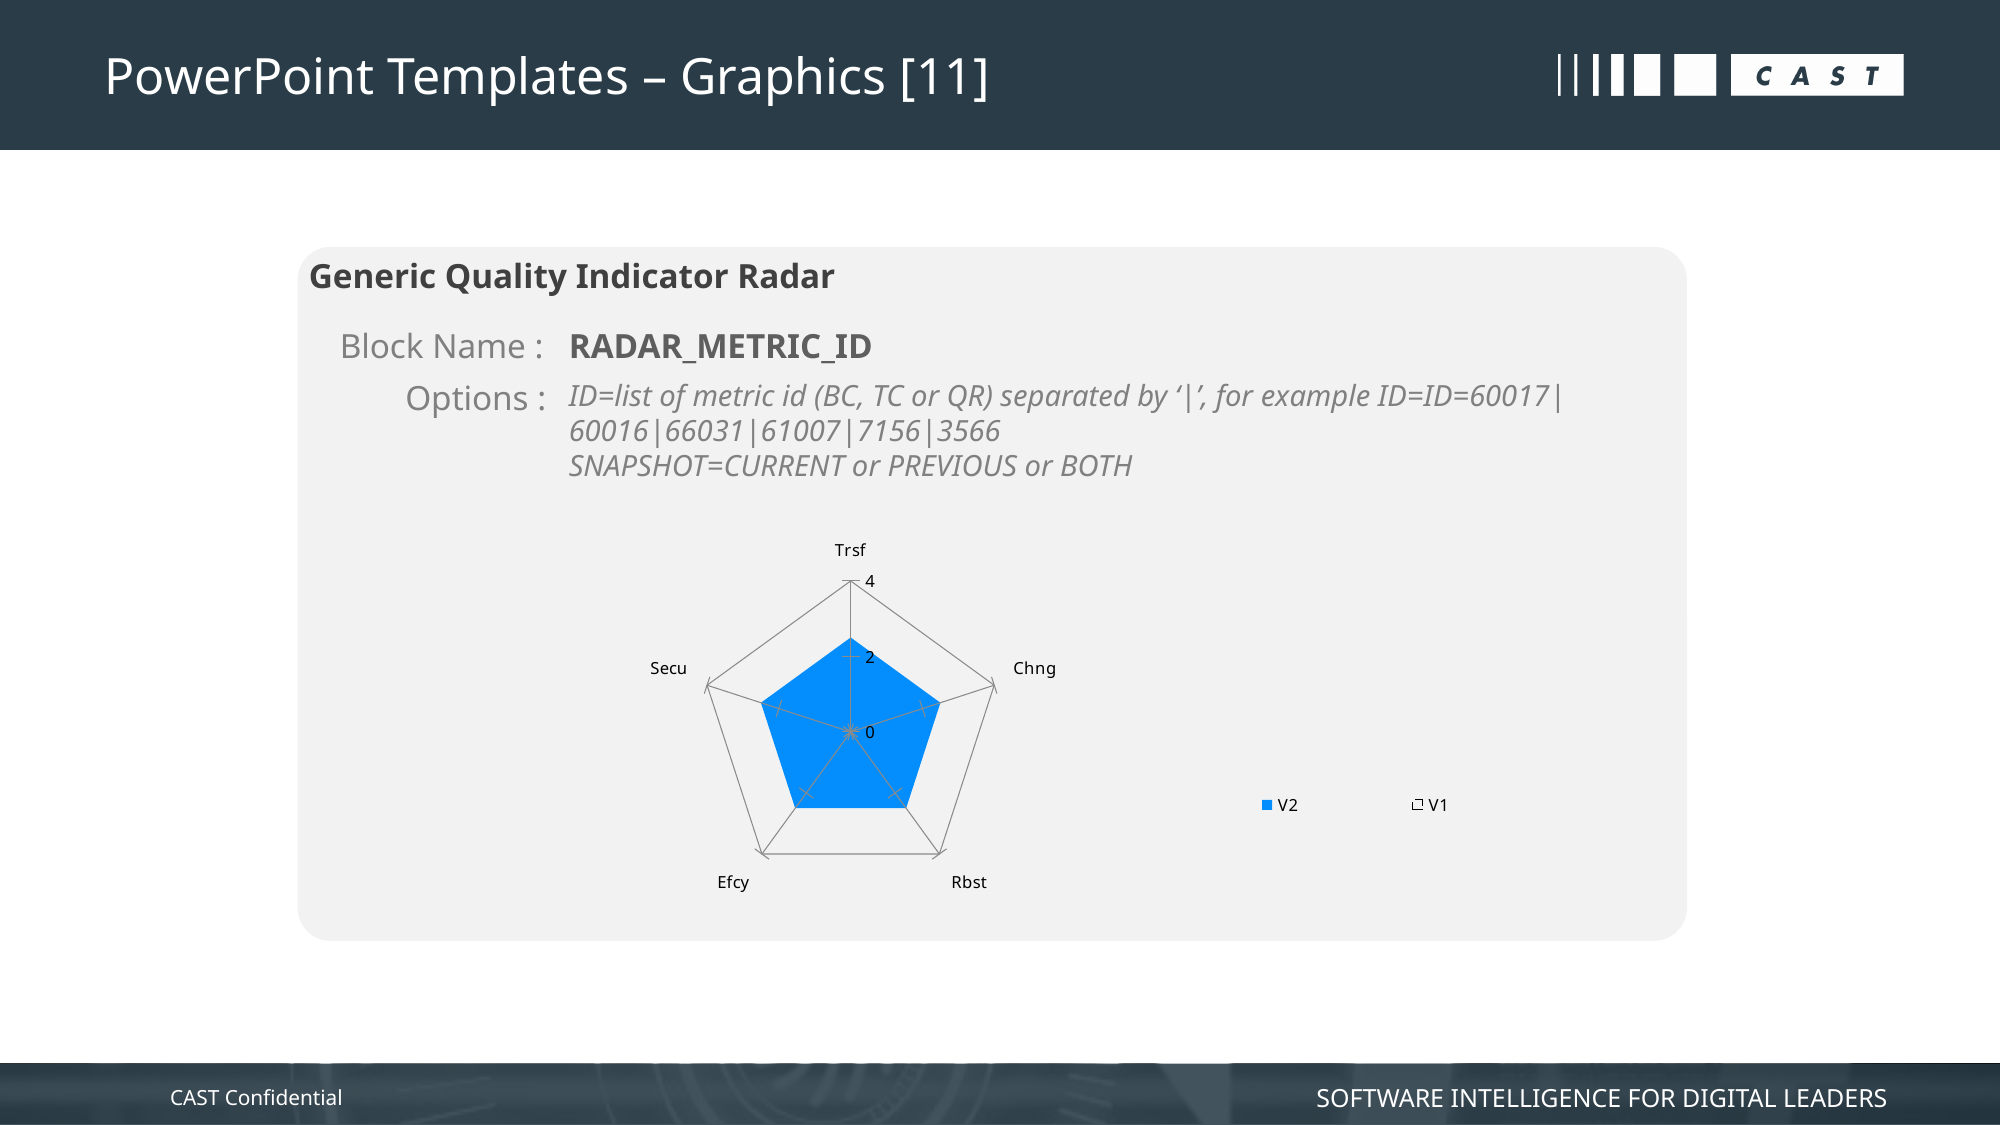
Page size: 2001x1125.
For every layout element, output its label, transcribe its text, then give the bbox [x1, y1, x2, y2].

picture [1558, 54, 1904, 96]
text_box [279, 246, 1688, 941]
title PowerPoint Templates – Graphics [11] [89, 6, 1527, 150]
